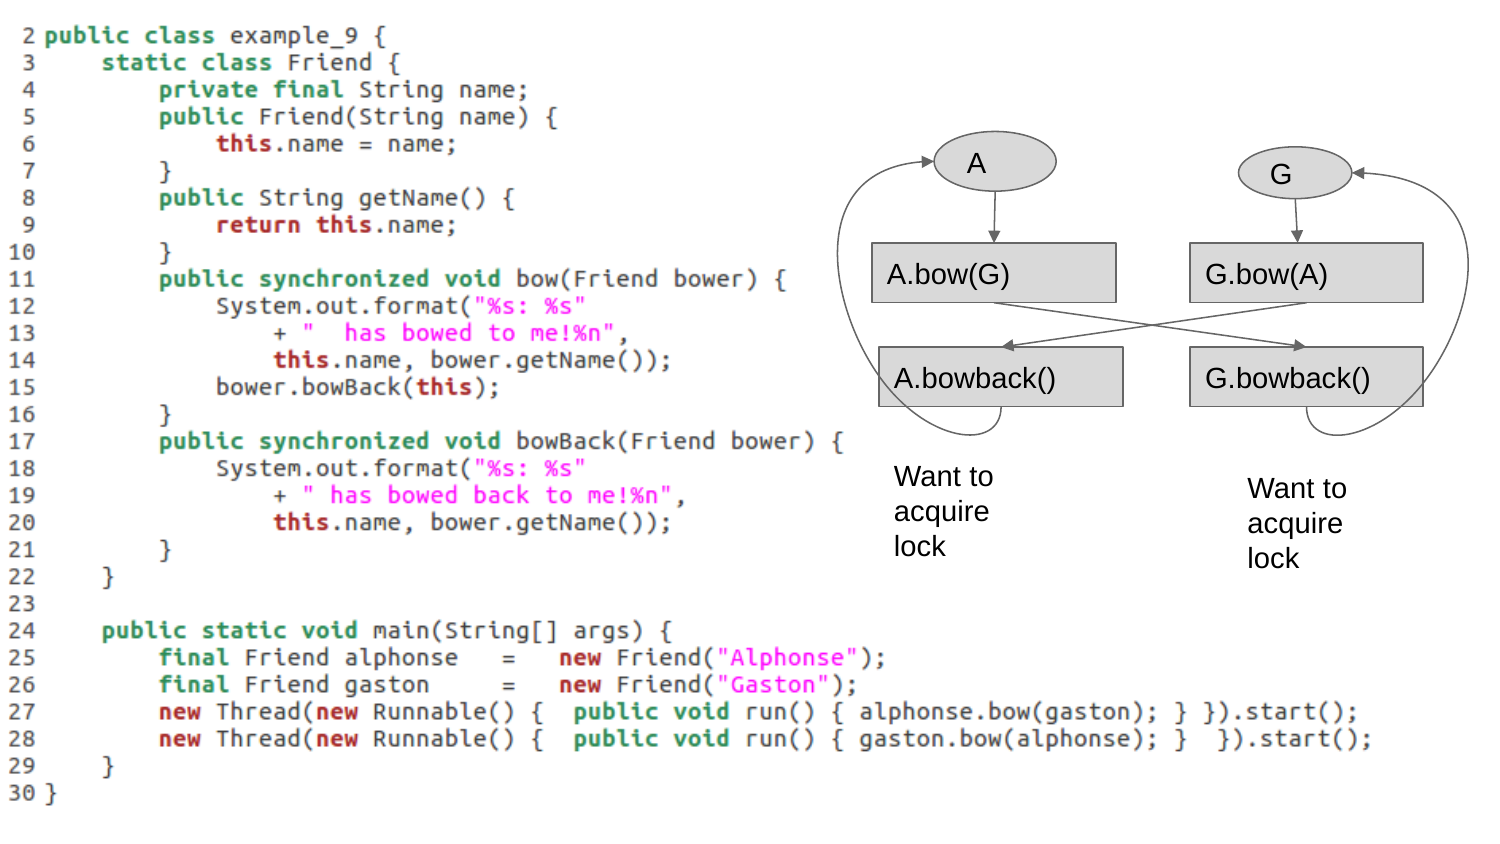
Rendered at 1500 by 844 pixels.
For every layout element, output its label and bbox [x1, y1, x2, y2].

text_box [1294, 198, 1298, 243]
text_box [844, 250, 1091, 318]
text_box [1000, 302, 1307, 348]
text_box [1211, 266, 1447, 313]
picture [8, 23, 1500, 820]
